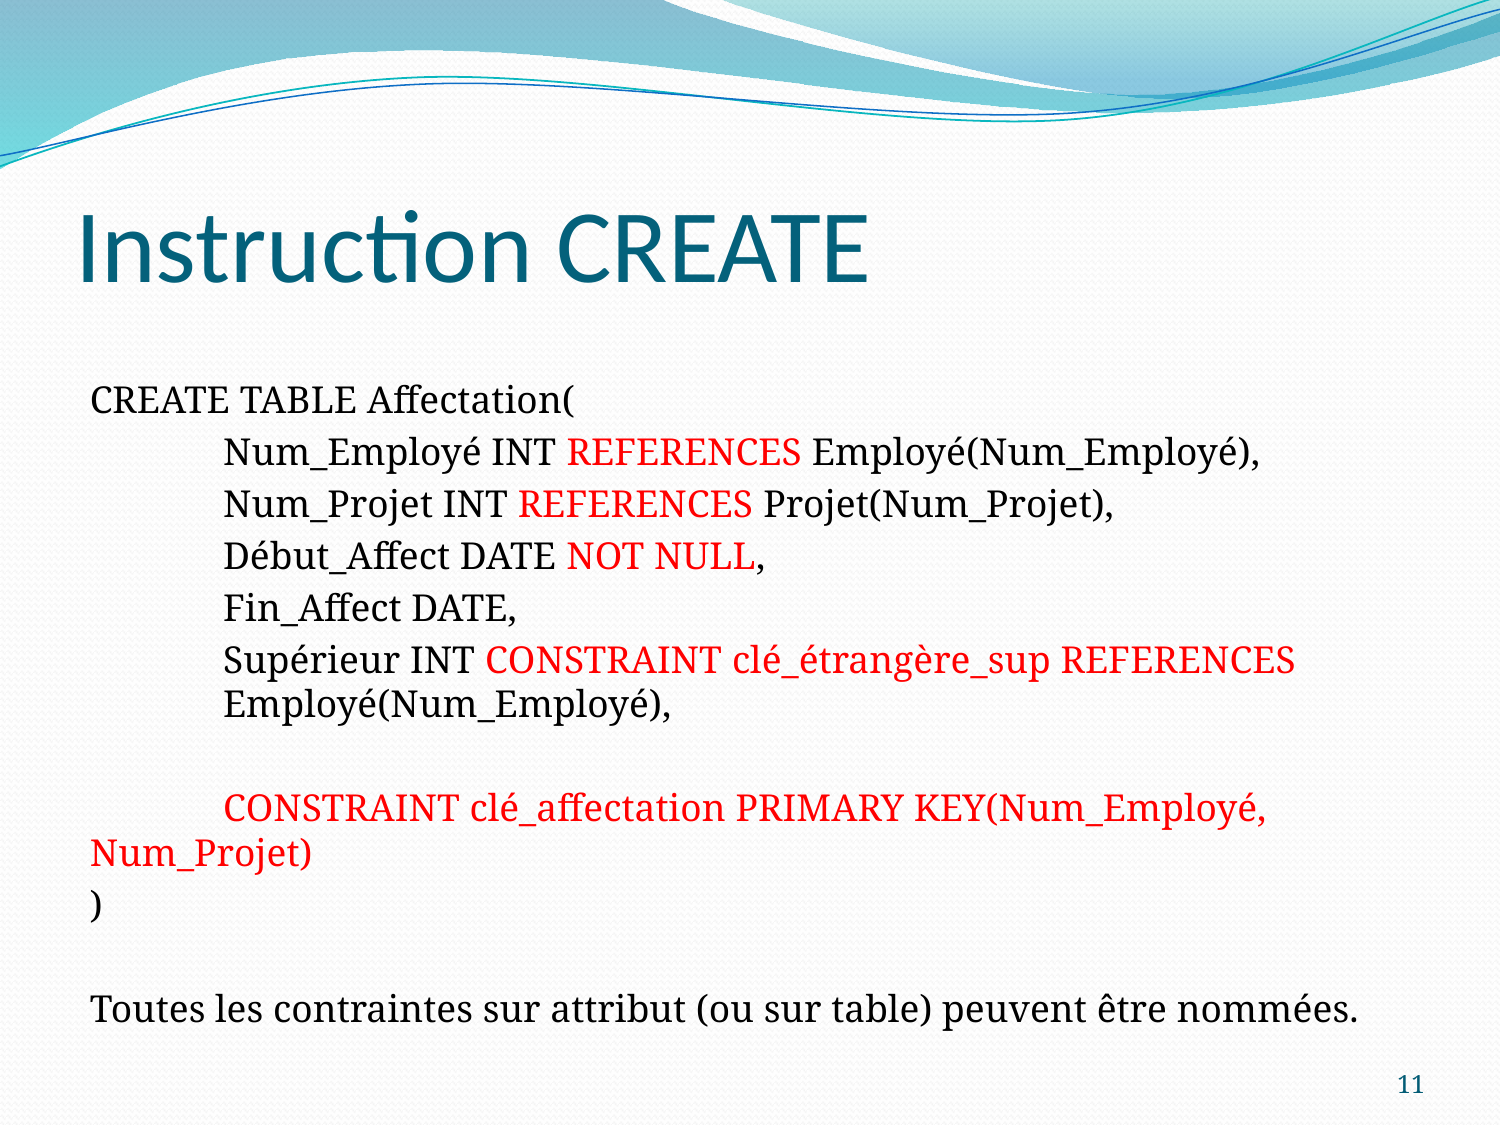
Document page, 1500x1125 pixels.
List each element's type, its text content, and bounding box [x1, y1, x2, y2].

slide_number 11 [1299, 1042, 1425, 1103]
list CREATE TABLE Affectation( Num_Employé INT REFERENCES Employé(Num_Employé), Num_Projet INT REFERENCES Projet(Num_Projet), Début_Affect DATE NOT NULL, Fin_Affect DATE, Supérieur INT CONSTRAINT clé_étrangère_sup REFERENCES Employé(Num_Employé), CONSTRAINT clé_affectation PRIMARY KEY(Num_Employé, Num_Projet) ) Toutes les contraintes sur attribut (ou sur table) peuvent être nommées. [75, 317, 1425, 1038]
title Instruction CREATE [75, 115, 1425, 303]
